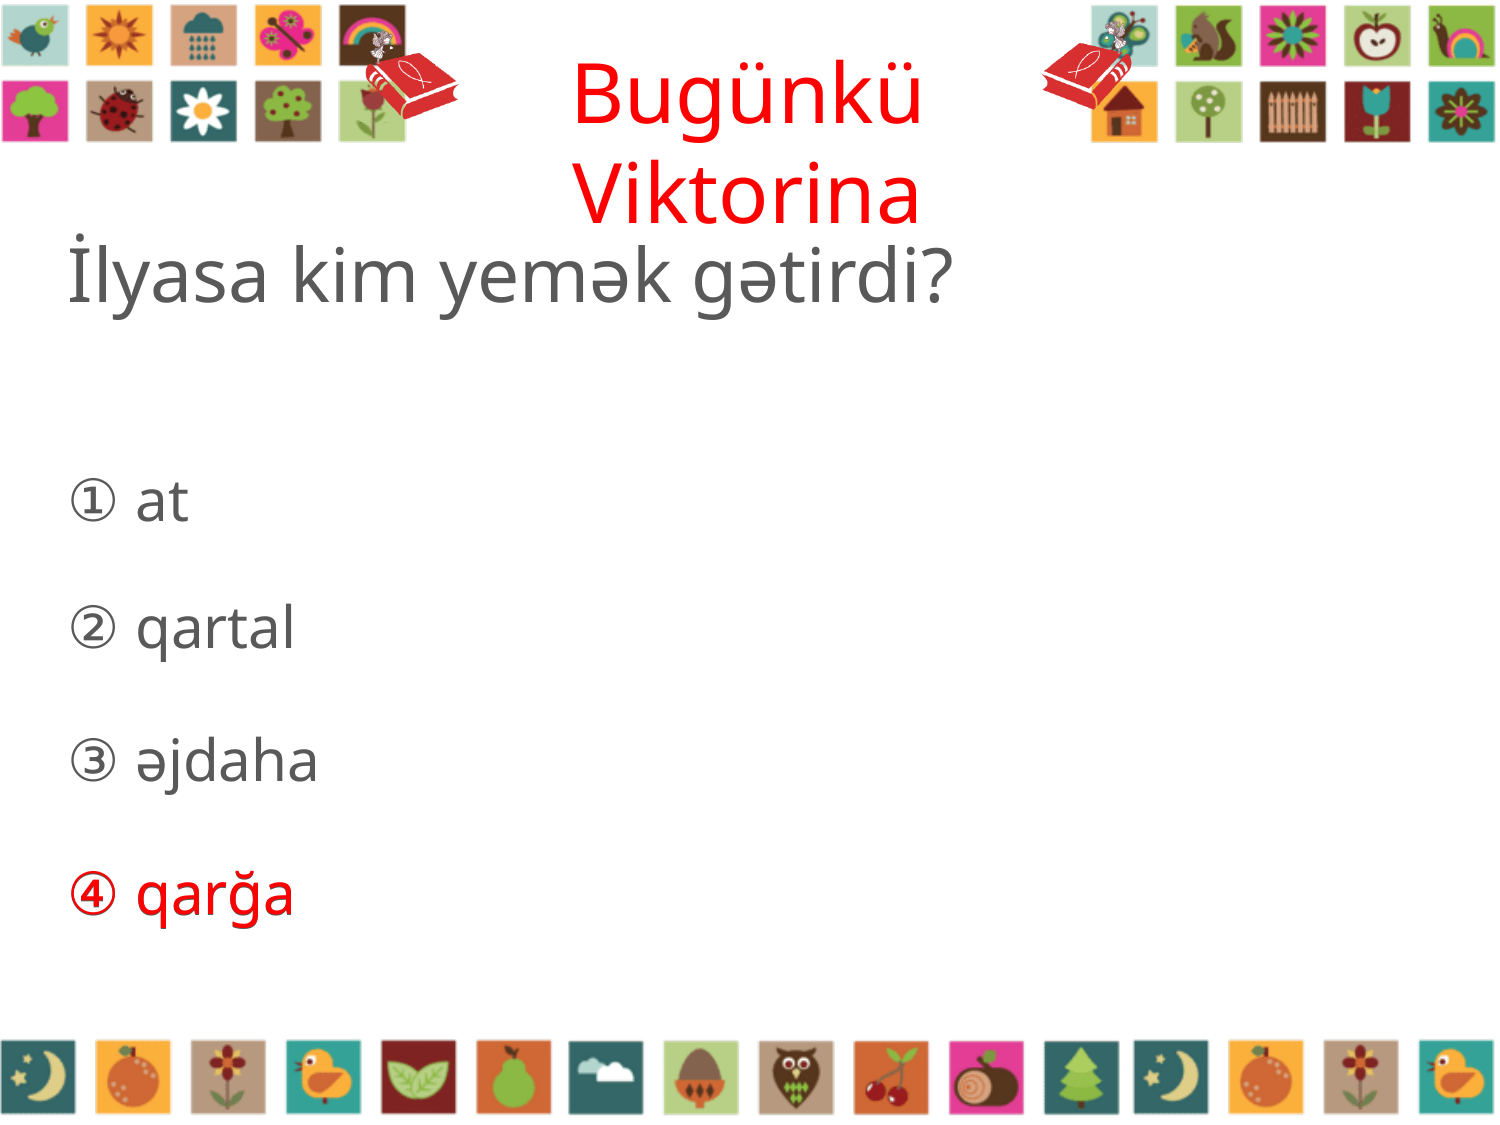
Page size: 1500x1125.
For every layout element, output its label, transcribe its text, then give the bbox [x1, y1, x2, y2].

text_box ④ qarğa [53, 849, 1483, 934]
text_box ② qartal [53, 582, 1436, 668]
picture [0, 3, 491, 150]
text_box İlyasa kim yemək gətirdi? [53, 219, 1436, 325]
text_box ③ əjdaha [53, 716, 1483, 801]
text_box ① at [53, 456, 1436, 541]
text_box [0, 1028, 1500, 1118]
text_box Bugünkü Viktorina [415, 32, 1081, 219]
picture [1009, 3, 1500, 150]
